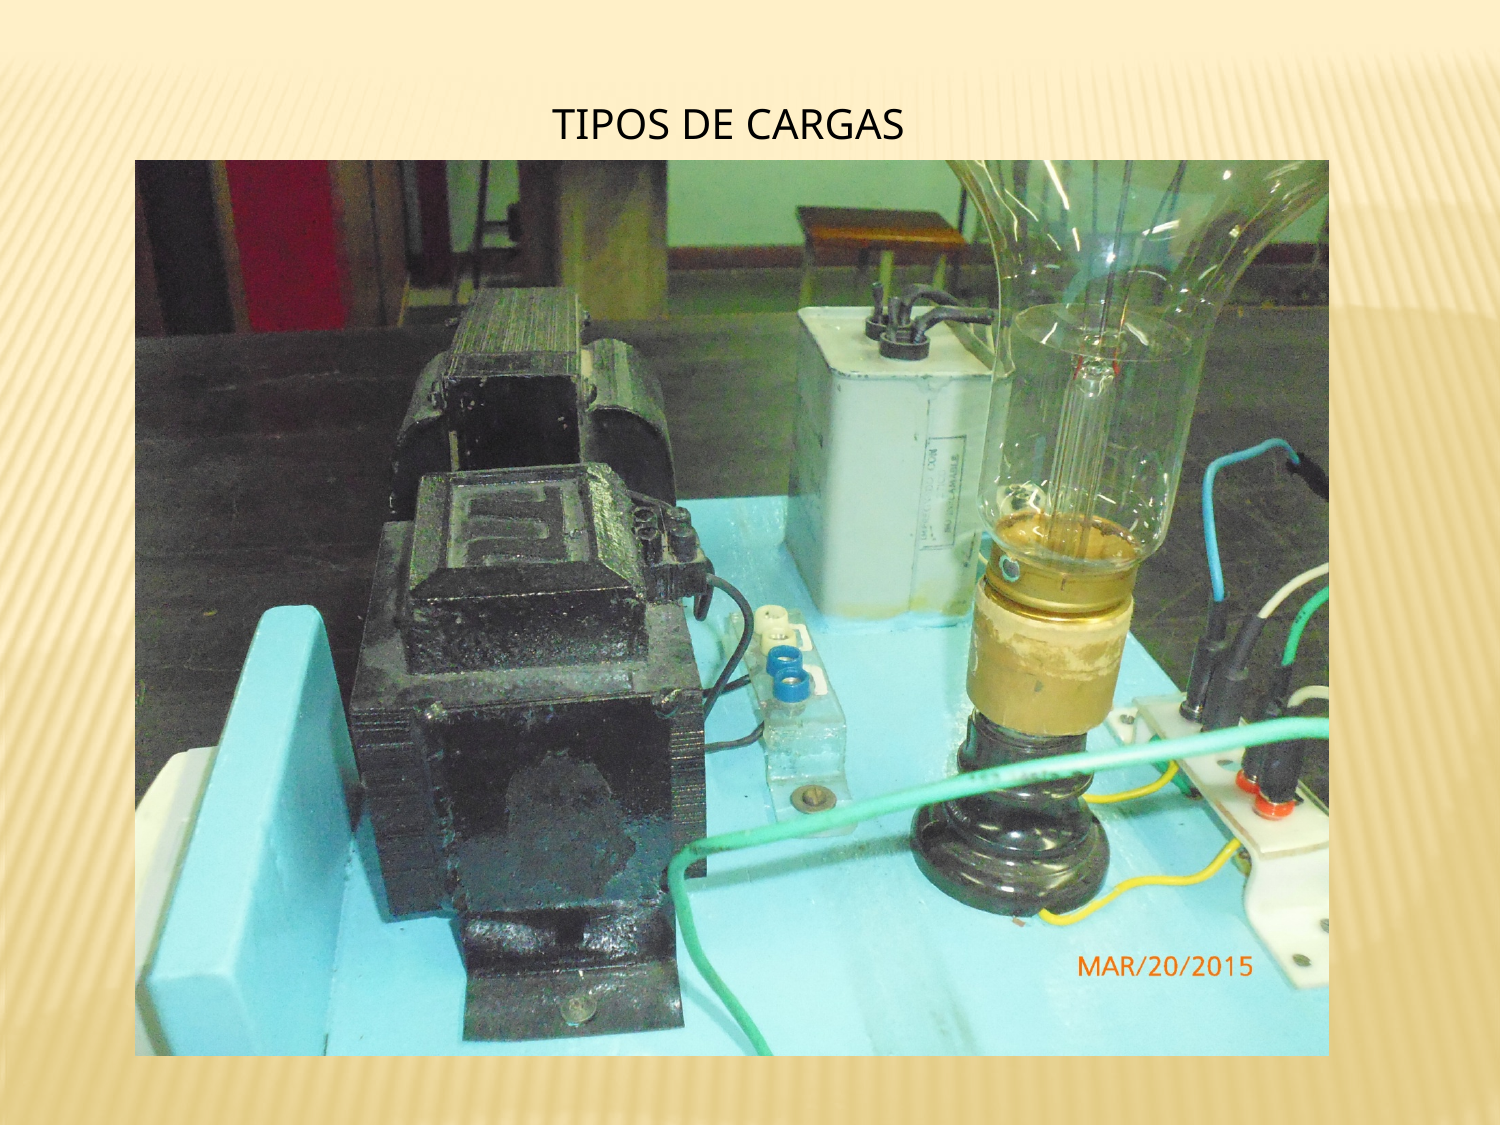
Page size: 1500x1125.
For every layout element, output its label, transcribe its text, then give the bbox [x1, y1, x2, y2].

text_box TIPOS DE CARGAS [537, 90, 1353, 155]
picture [135, 160, 1330, 1056]
